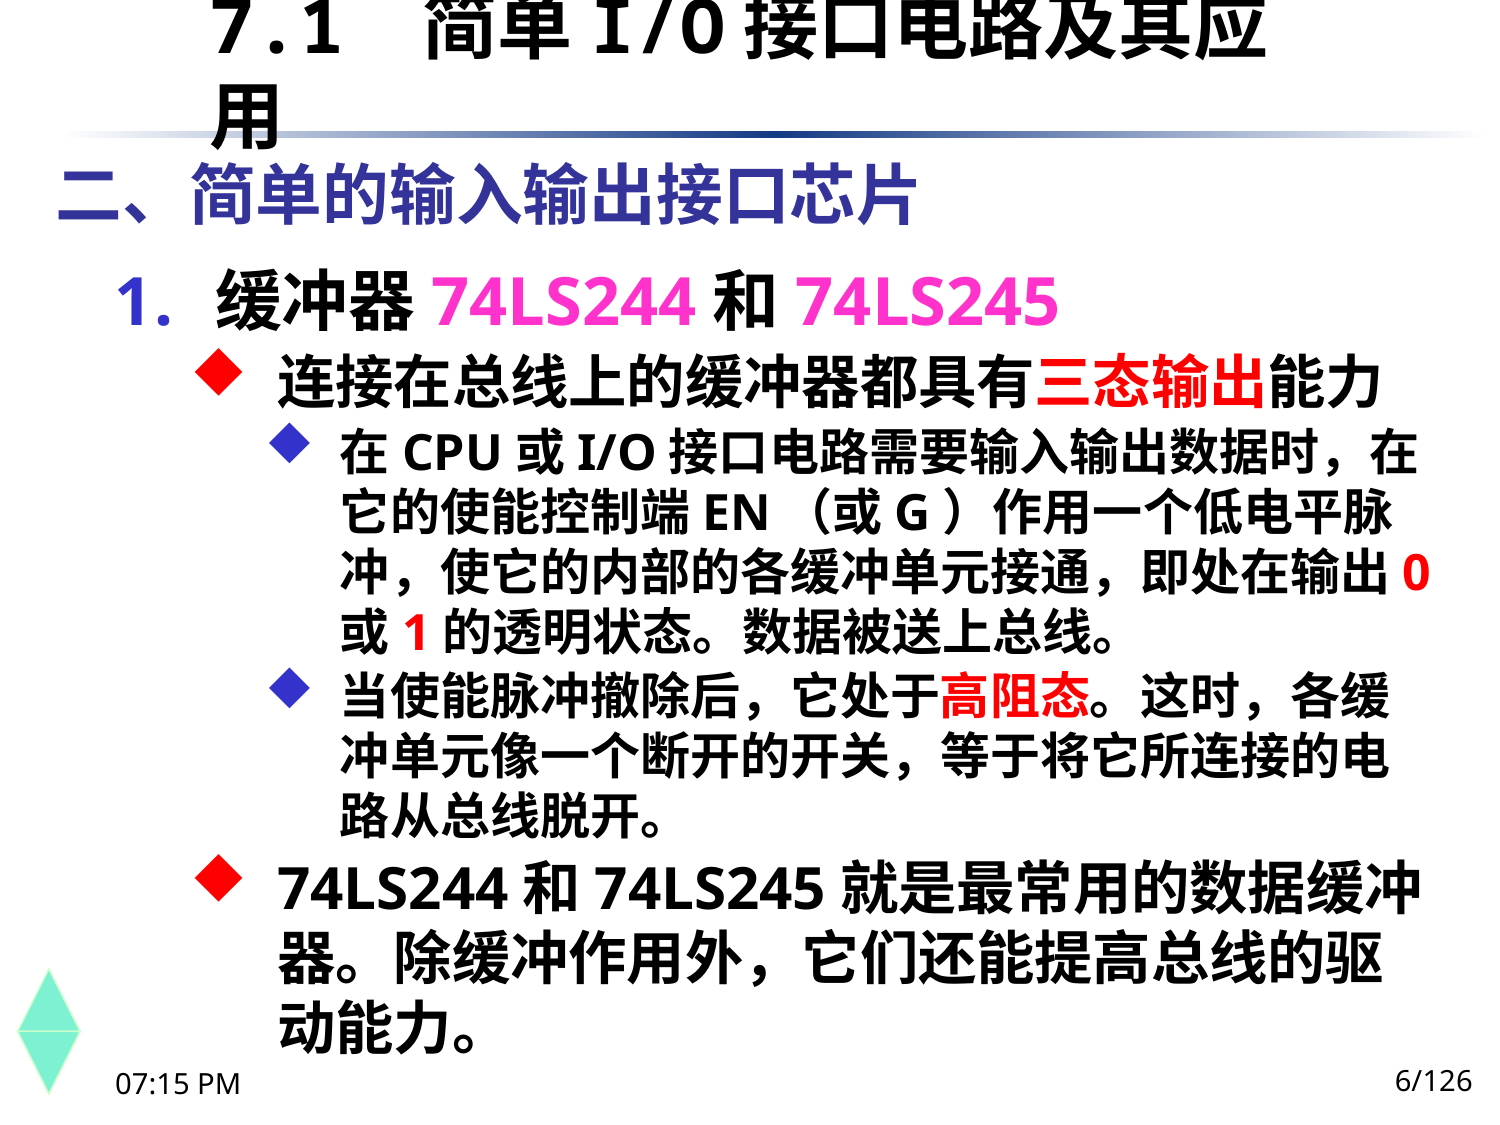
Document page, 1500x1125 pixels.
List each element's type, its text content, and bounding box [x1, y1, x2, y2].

text_box 7.1 简单I/O接口电路及其应用 [194, 0, 1306, 159]
text_box 二、简单的输入输出接口芯片 [41, 145, 975, 241]
slide_number 6/126 [1174, 1034, 1488, 1111]
text_box 缓冲器74LS244和74LS245 连接在总线上的缓冲器都具有三态输出能力 在CPU或I/O接口电路需要输入输出数据时，在它的使能控制端EN（或G）作用一个低电平脉冲，使它的内部的各缓冲单元接通，即处在输出0或1的透明状态。数据被送上总线。 当使能脉冲撤除后，它处于高阻态。这时，各缓冲单元像一个断开的开关，等于将它所连接的电路从总线脱开。 74LS244和74LS245就是最常用的数据缓冲器。除缓冲作用外，它们还能提高总线的驱动能力。 [100, 251, 1447, 1069]
slide_number 下午8时26分 [100, 1069, 414, 1113]
